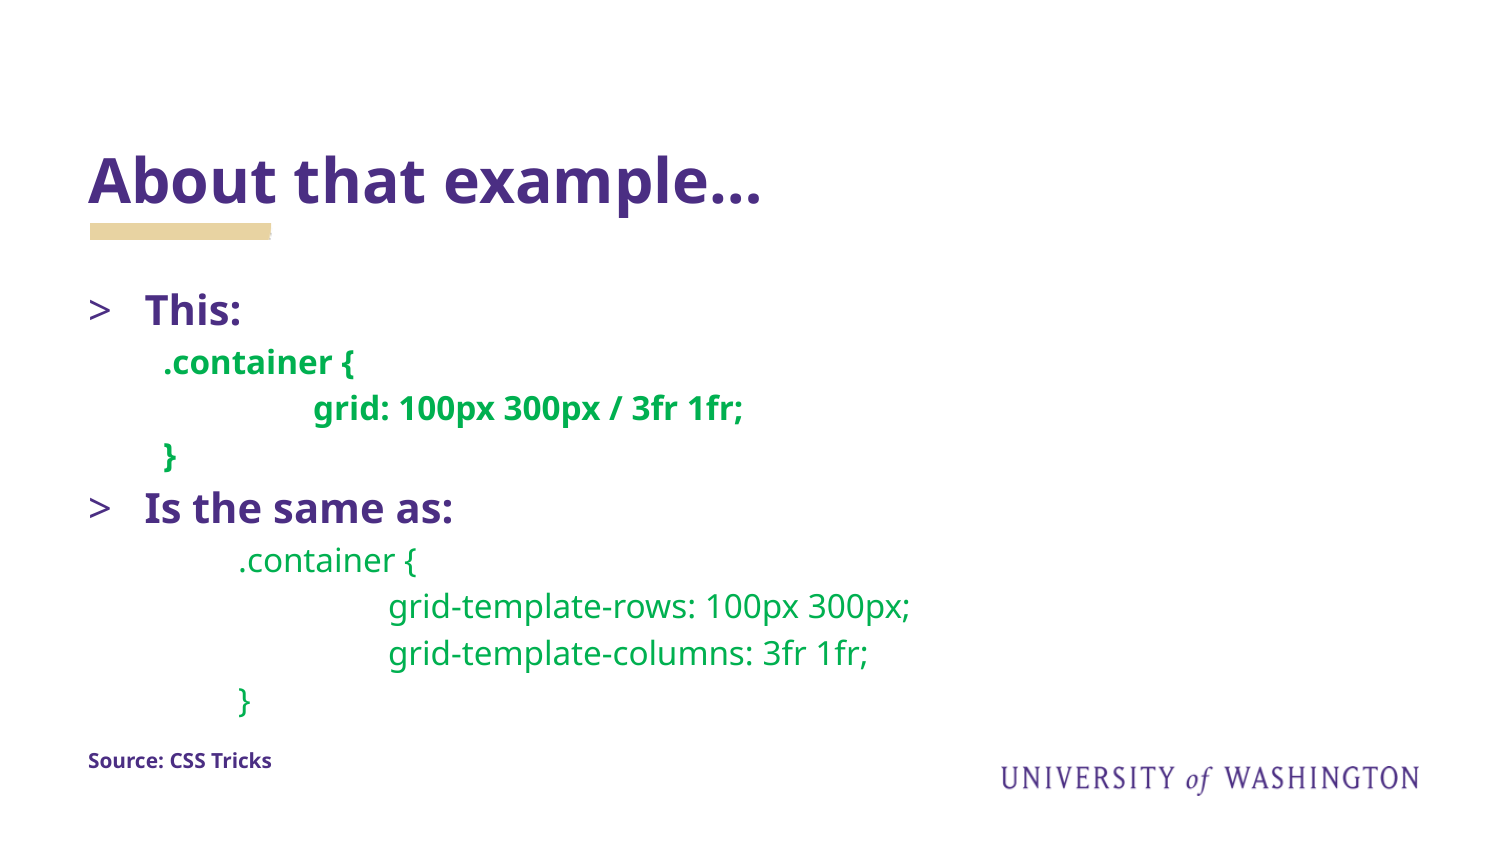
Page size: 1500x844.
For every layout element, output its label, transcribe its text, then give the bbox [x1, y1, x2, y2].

list This: .container { grid: 100px 300px / 3fr 1fr; } Is the same as: .container { grid-template-rows: 100px 300px; grid-template-columns: 3fr 1fr; } Source: CSS Tricks [73, 276, 1419, 784]
title About that example… [73, 60, 1419, 224]
picture [1001, 784, 1419, 796]
